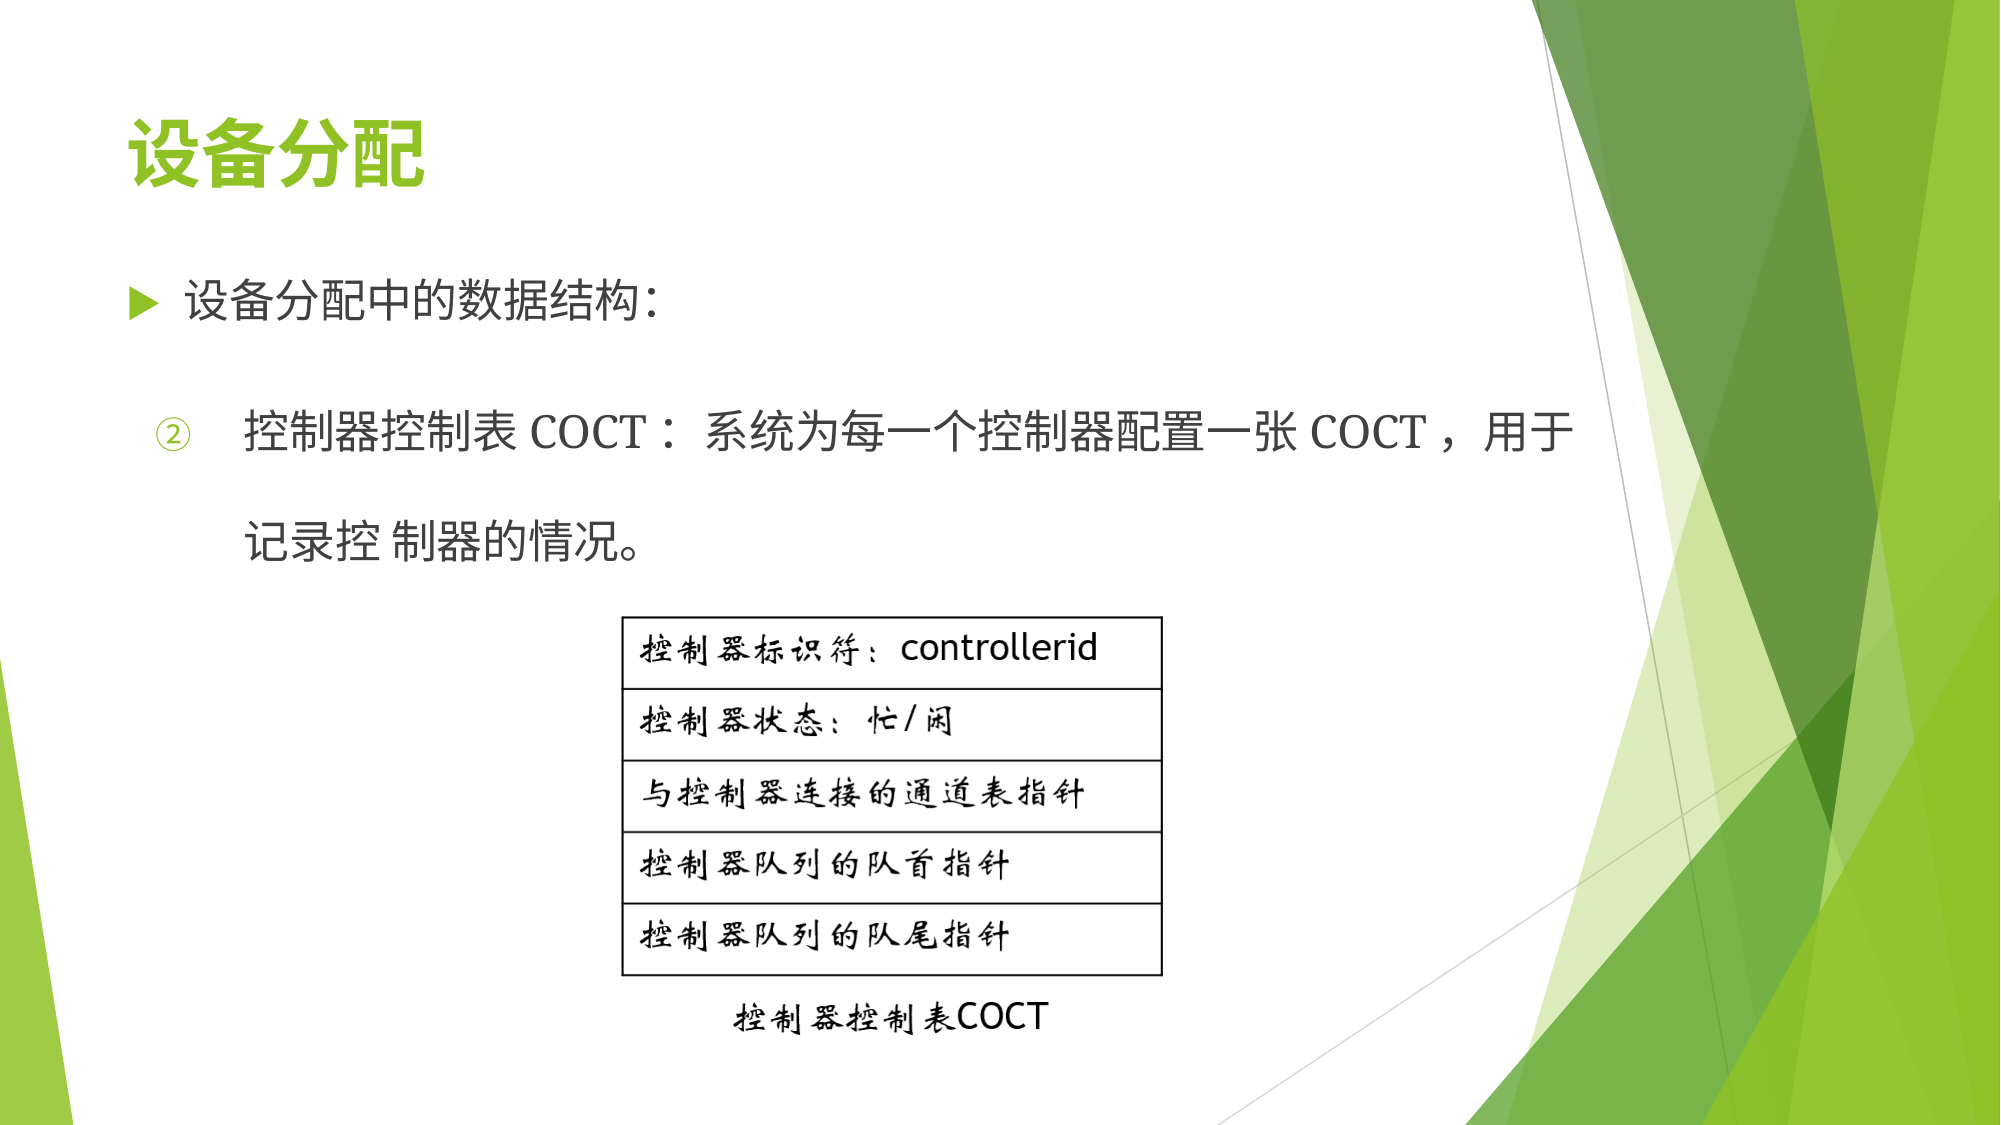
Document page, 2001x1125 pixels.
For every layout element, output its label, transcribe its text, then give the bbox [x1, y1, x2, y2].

text_box ▶ 设备分配中的数据结构： ② 控制器控制表COCT：系统为每一个控制器配置一张COCT，用于记录控 制器的情况。 [123, 269, 1622, 568]
picture [621, 616, 1163, 1035]
title 设备分配 [124, 104, 430, 269]
